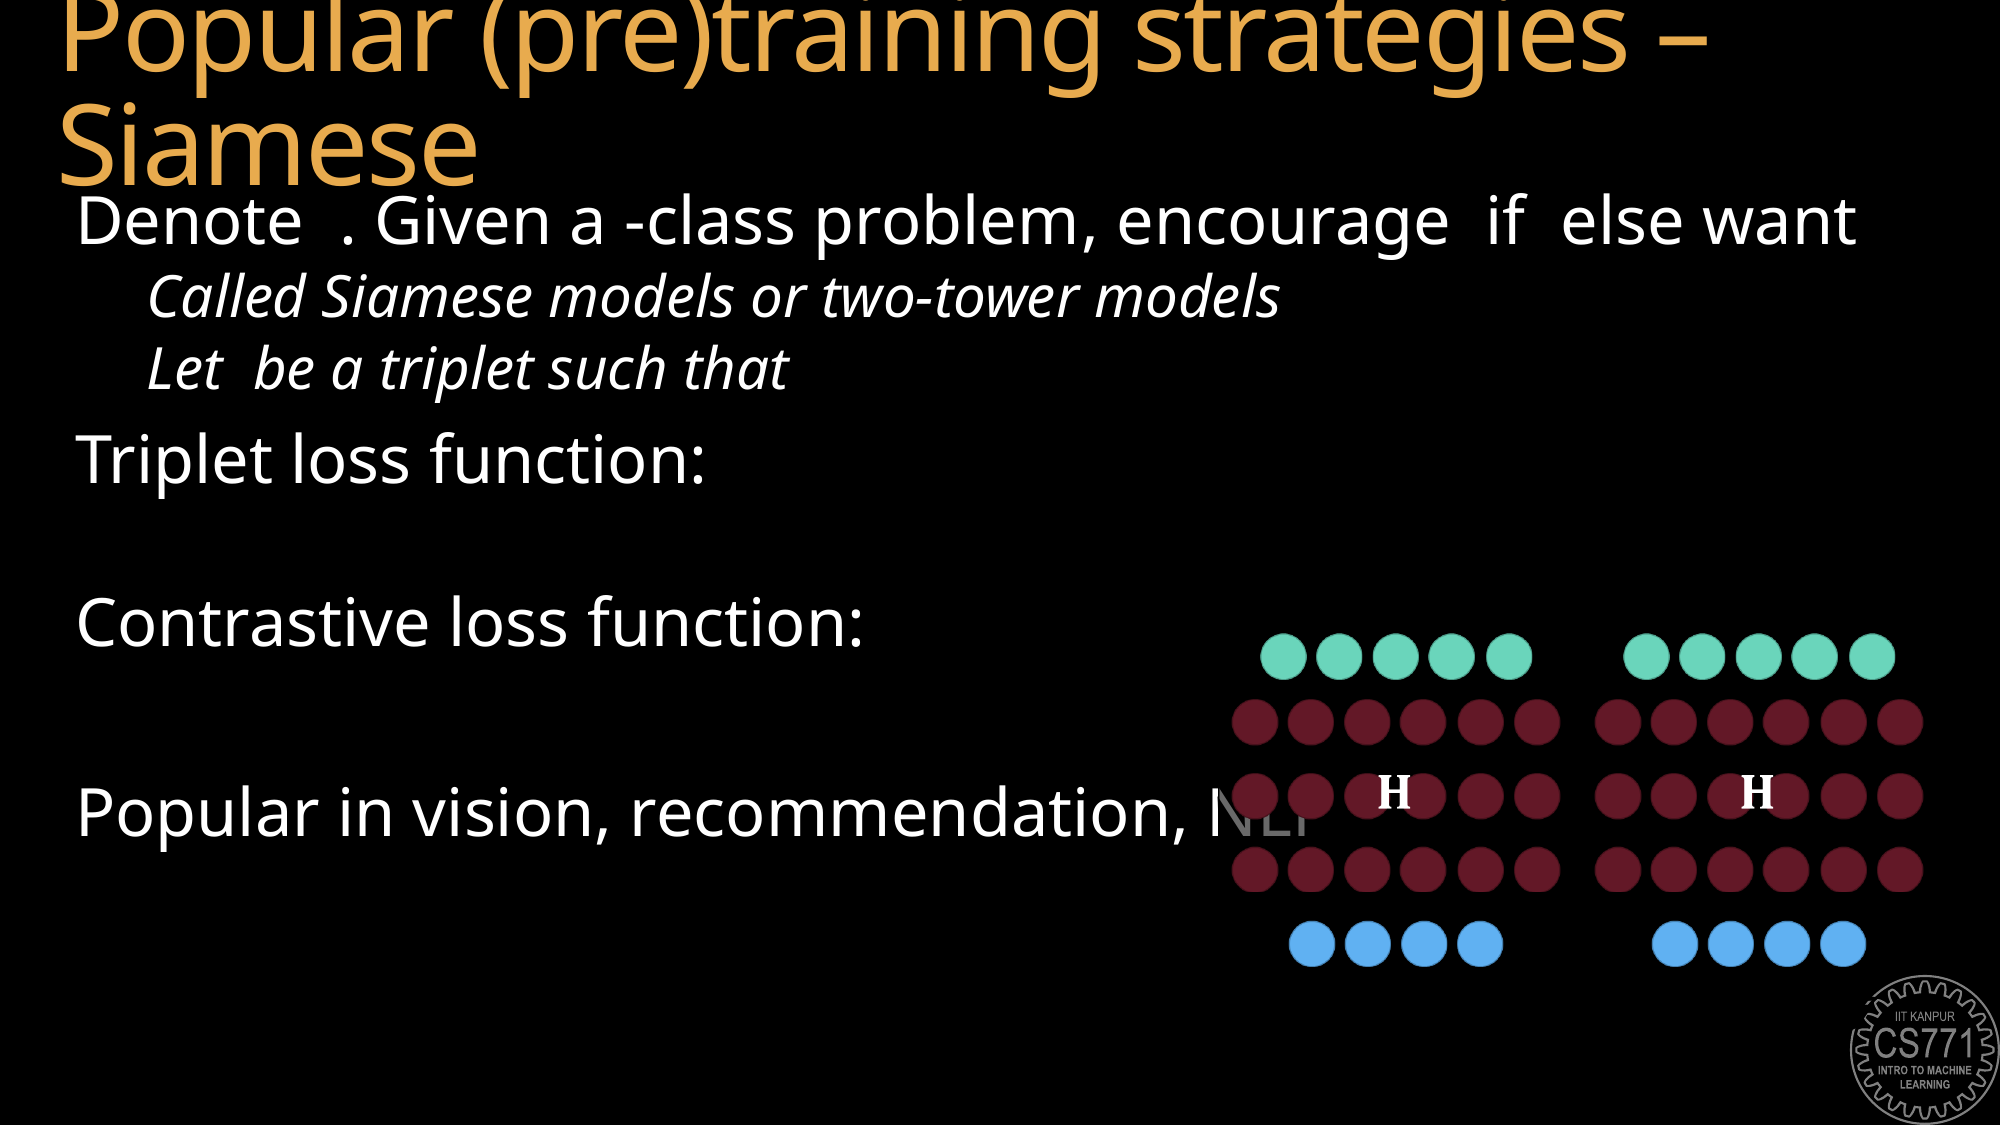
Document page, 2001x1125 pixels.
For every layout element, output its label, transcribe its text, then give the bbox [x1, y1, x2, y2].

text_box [1218, 509, 1581, 1067]
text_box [1581, 509, 1945, 1067]
title Popular (pre)training strategies – Siamese [41, 5, 1945, 183]
